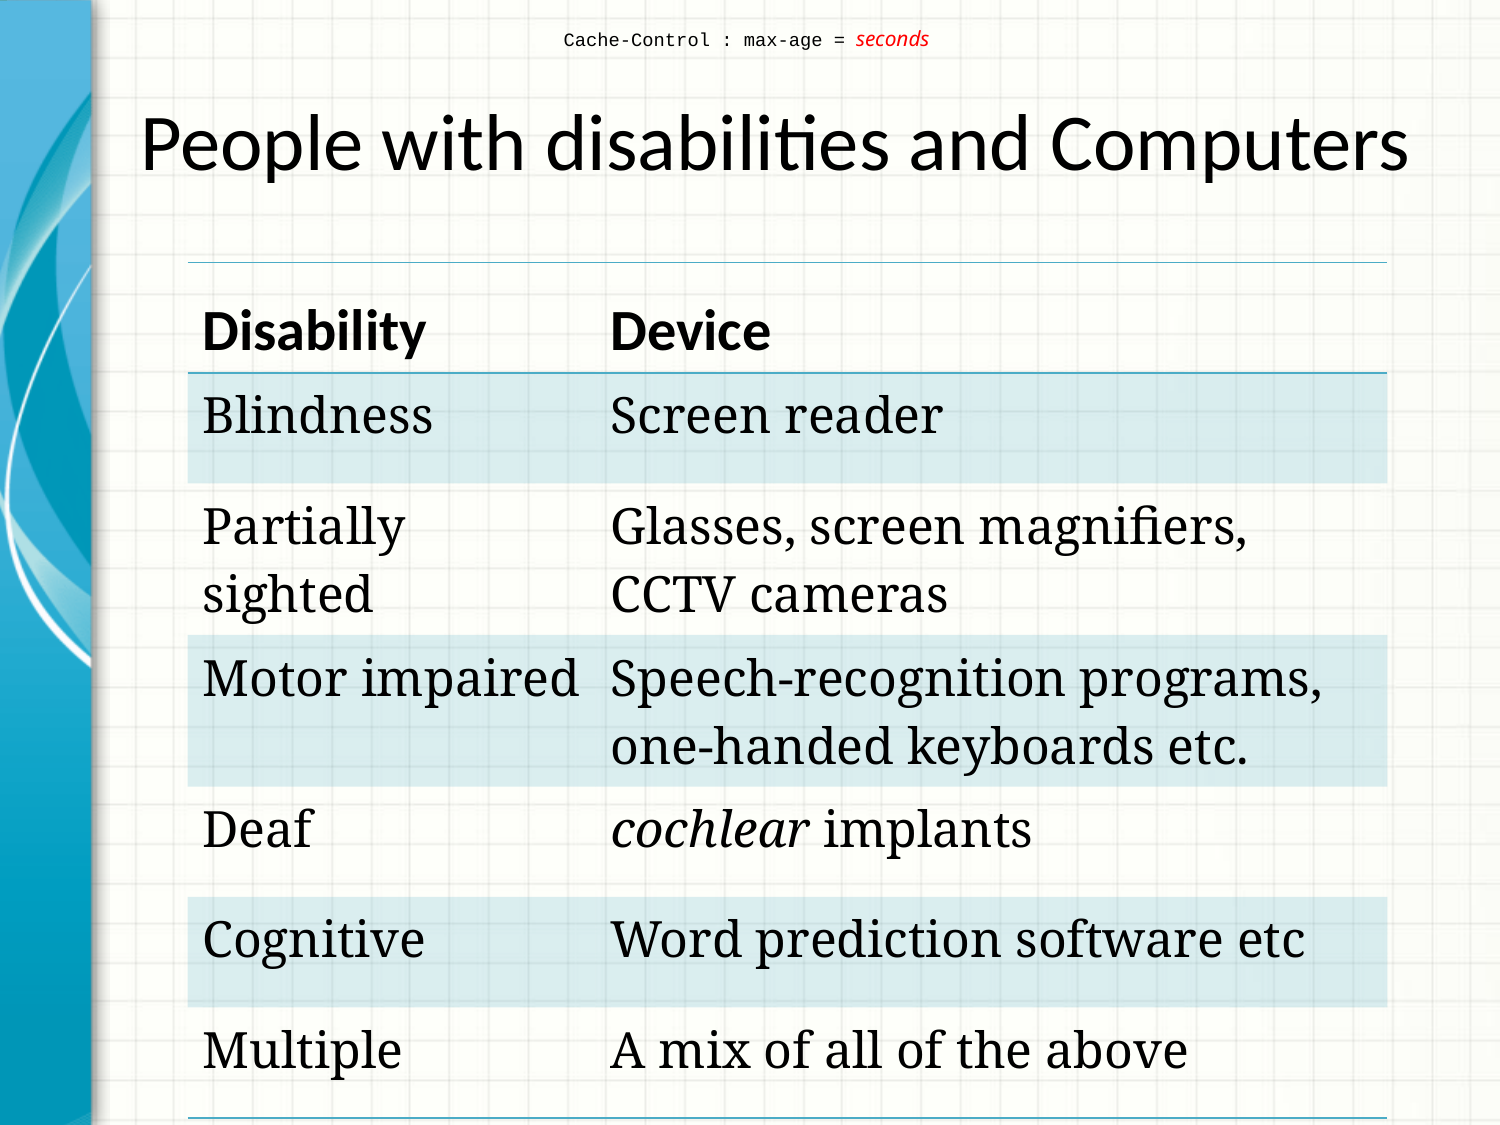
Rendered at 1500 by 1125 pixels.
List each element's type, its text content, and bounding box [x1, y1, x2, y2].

table_cell Speech-recognition programs, one-handed keyboards etc. [596, 635, 1387, 787]
table_header Disability [188, 263, 596, 372]
text_box Cache-Control : max-age = seconds [548, 16, 952, 59]
table_cell Multiple [188, 1007, 596, 1117]
table_cell Partially sighted [188, 483, 596, 635]
table_cell Cognitive [188, 897, 596, 1007]
table_cell cochlear implants [596, 787, 1387, 897]
picture [0, 0, 1500, 1125]
title People with disabilities and Computers [125, 44, 1450, 232]
table_cell Motor impaired [188, 635, 596, 787]
table_cell Deaf [188, 787, 596, 897]
table_cell A mix of all of the above [596, 1007, 1387, 1117]
table_header Device [596, 263, 1387, 372]
table_cell Screen reader [596, 374, 1387, 483]
table_cell Word prediction software etc [596, 897, 1387, 1007]
table_cell Blindness [188, 374, 596, 483]
table_cell Glasses, screen magnifiers, CCTV cameras [596, 483, 1387, 635]
